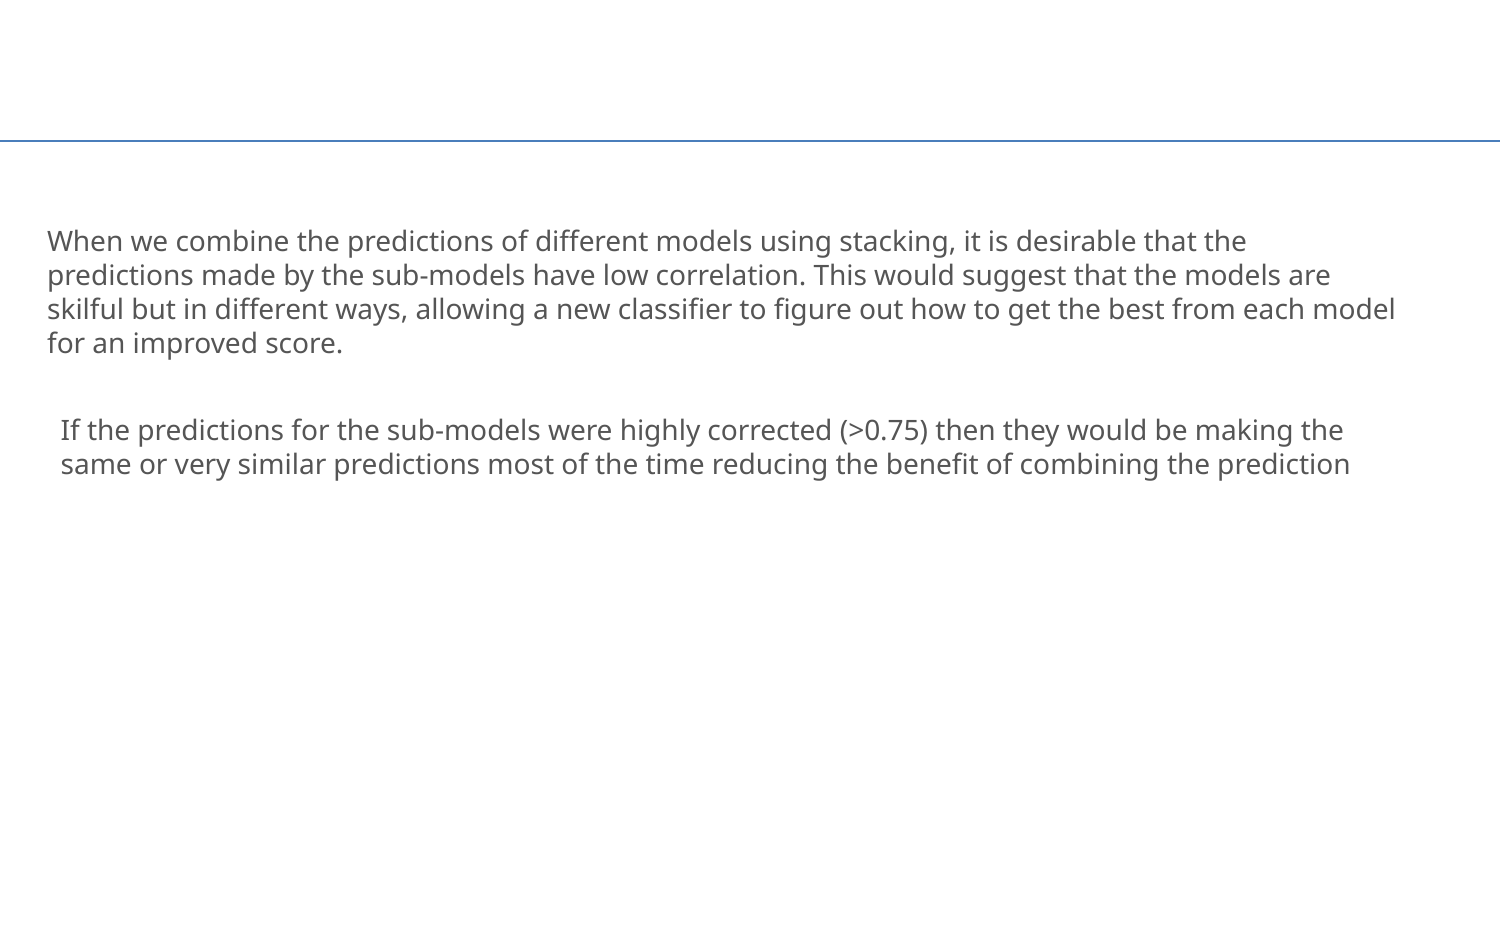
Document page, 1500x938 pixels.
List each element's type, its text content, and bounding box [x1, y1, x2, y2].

text_box If the predictions for the sub-models were highly corrected (>0.75) then they would be making the same or very similar predictions most of the time reducing the benefit of combining the prediction [45, 405, 1399, 488]
text_box When we combine the predictions of different models using stacking, it is desirable that the predictions made by the sub-models have low correlation. This would suggest that the models are skilful but in different ways, allowing a new classifier to figure out how to get the best from each model for an improved score. [32, 216, 1418, 366]
